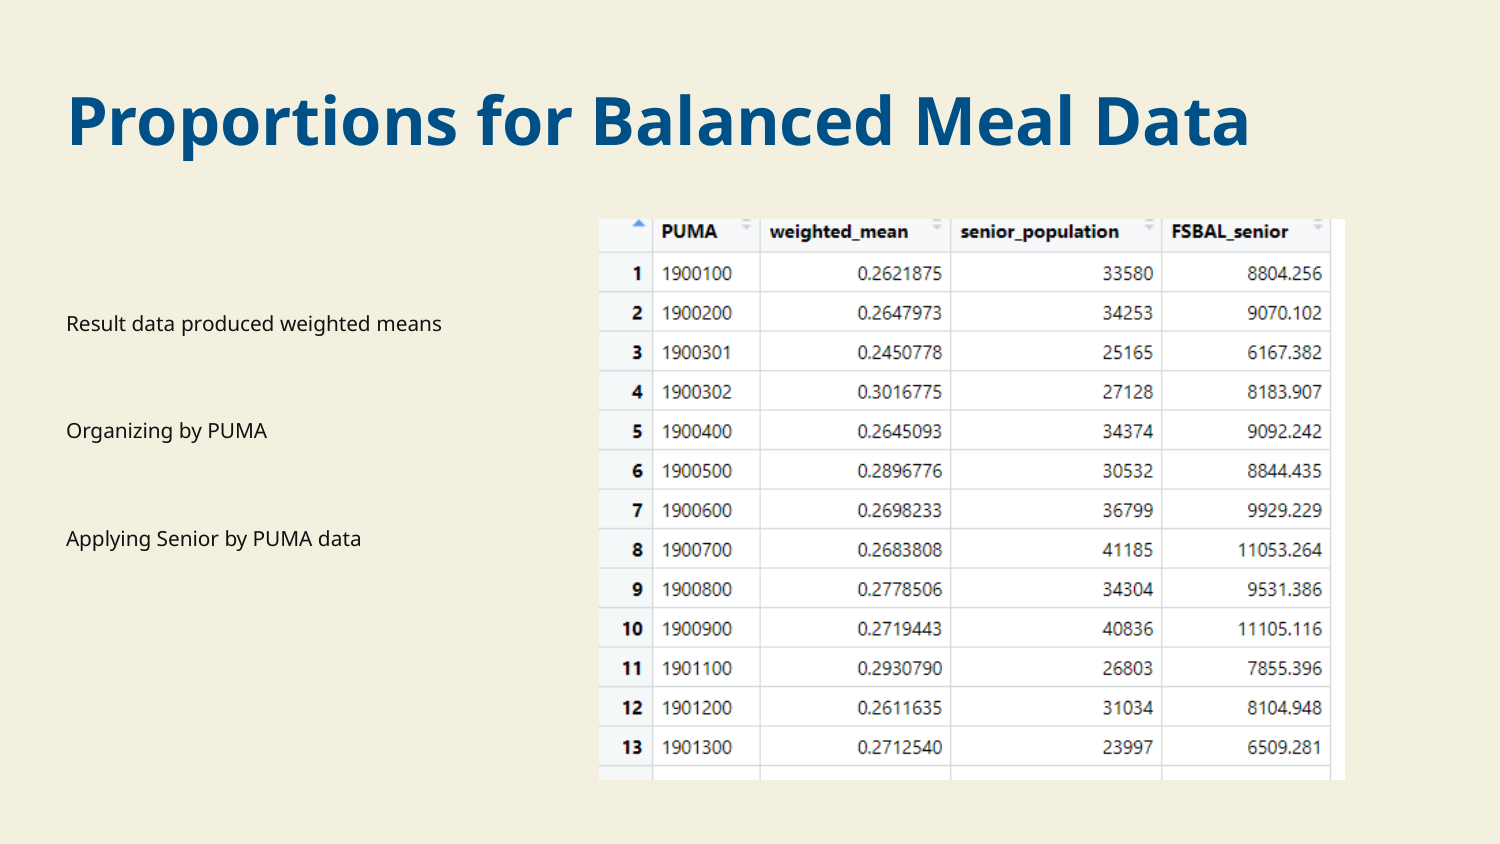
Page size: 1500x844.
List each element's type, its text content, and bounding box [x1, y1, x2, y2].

picture [599, 219, 1346, 780]
list Result data produced weighted means Organizing by PUMA Applying Senior by PUMA data [51, 189, 1449, 750]
title Proportions for Balanced Meal Data [51, 72, 1449, 176]
